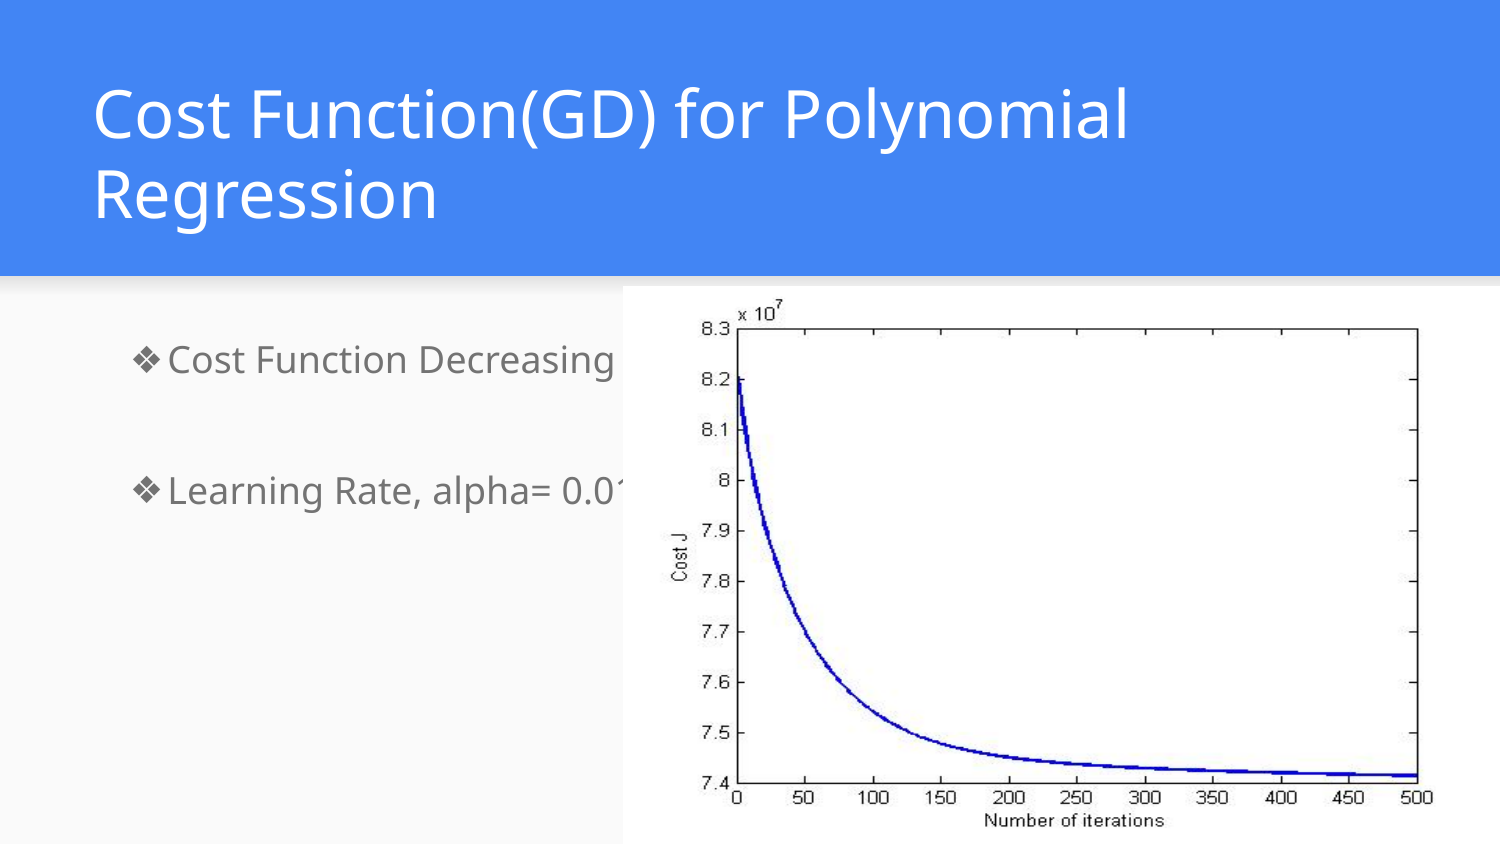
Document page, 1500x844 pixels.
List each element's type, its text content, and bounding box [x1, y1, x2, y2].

picture [623, 285, 1500, 844]
list Cost Function Decreasing Learning Rate, alpha= 0.01 [77, 314, 618, 813]
title Cost Function(GD) for Polynomial Regression [77, 121, 1427, 248]
